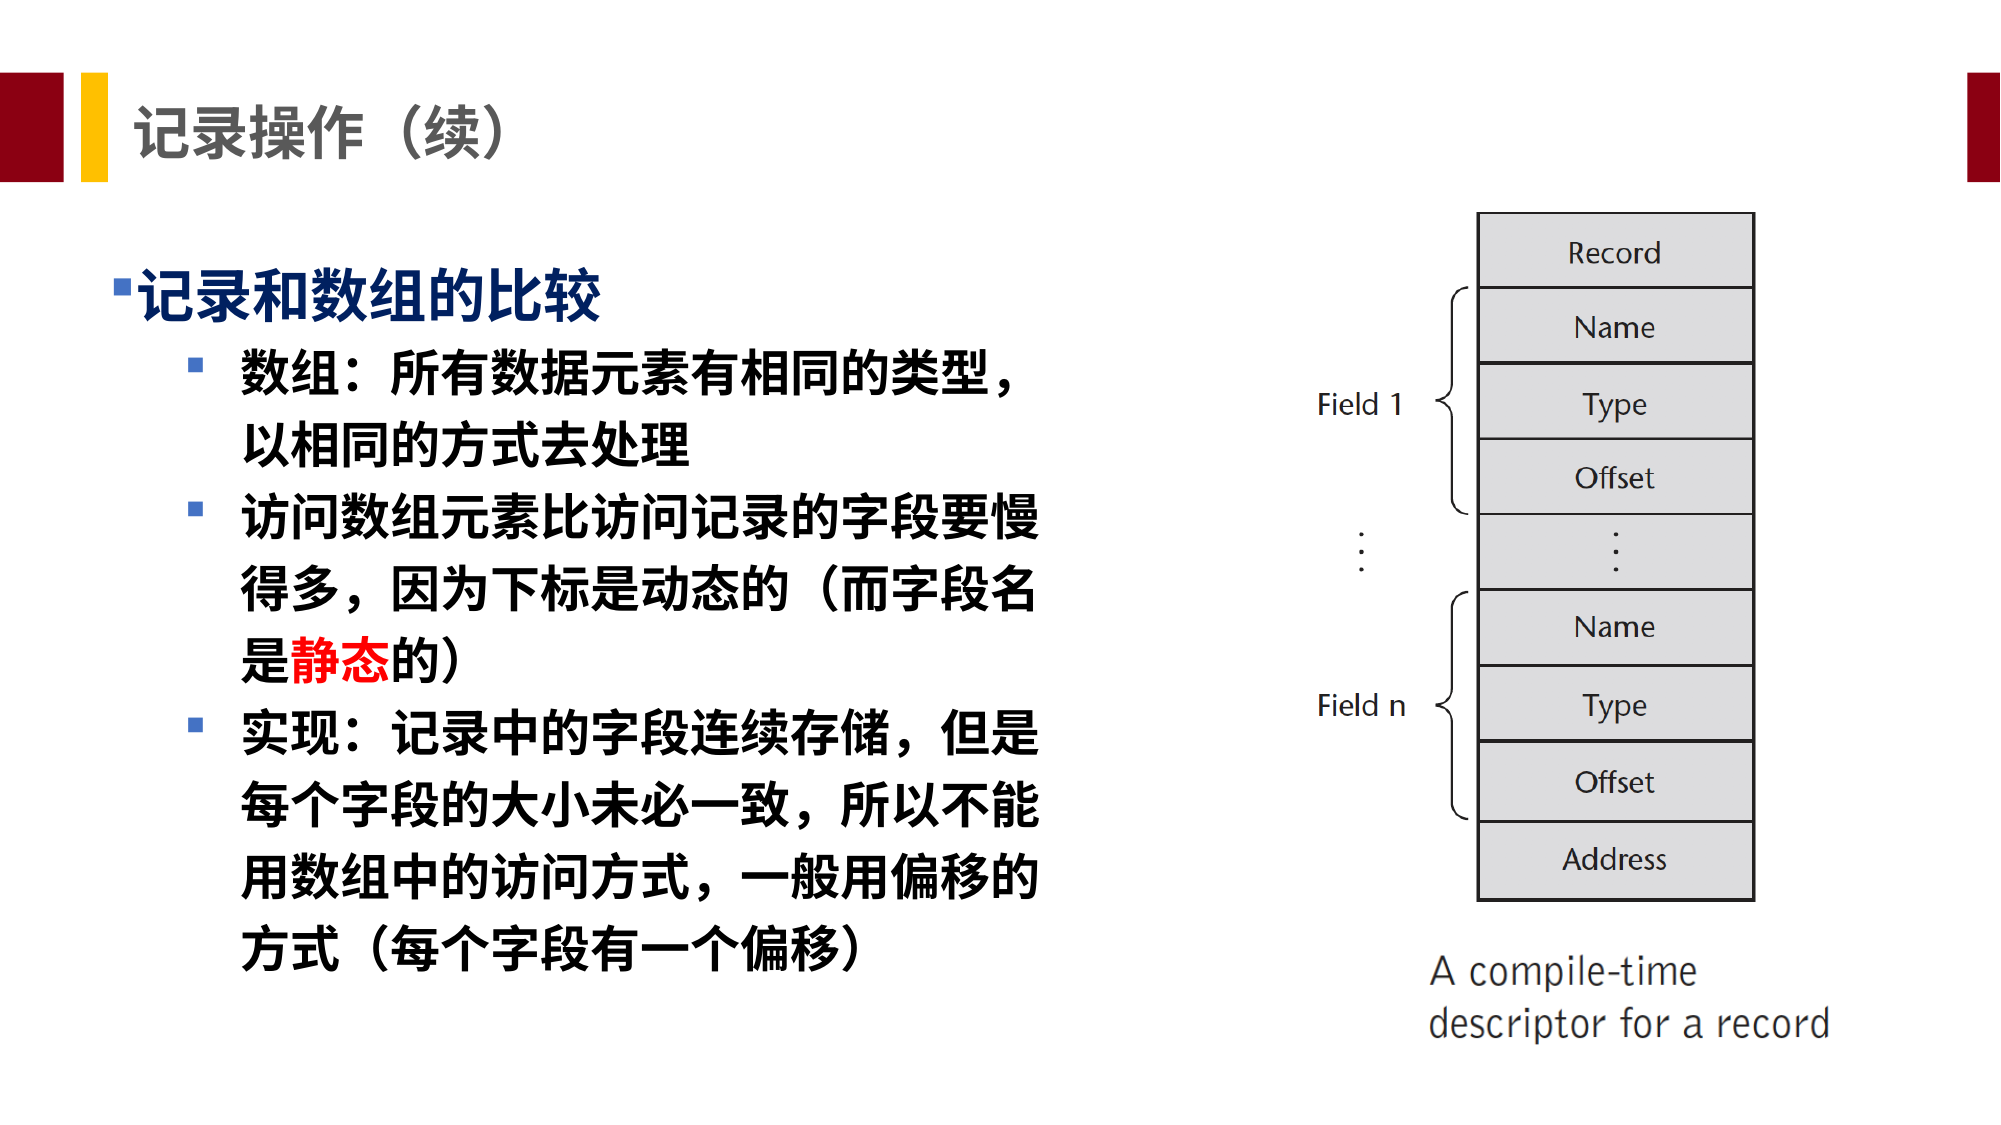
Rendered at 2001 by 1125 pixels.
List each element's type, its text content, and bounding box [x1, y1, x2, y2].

text_box [1966, 71, 2000, 183]
text_box 记录操作（续） [132, 95, 1944, 167]
text_box [80, 71, 109, 183]
text_box 记录和数组的比较 数组：所有数据元素有相同的类型，以相同的方式去处理 访问数组元素比访问记录的字段要慢得多，因为下标是动态的（而字段名是静态的） 实现：记录中的字段连续存储，但是每个字段的大小未必一致，所以不能用数组中的访问方式，一般用偏移的方式（每个字段有一个偏移） [94, 182, 1102, 1057]
text_box [0, 71, 65, 183]
picture [1292, 182, 1847, 1059]
